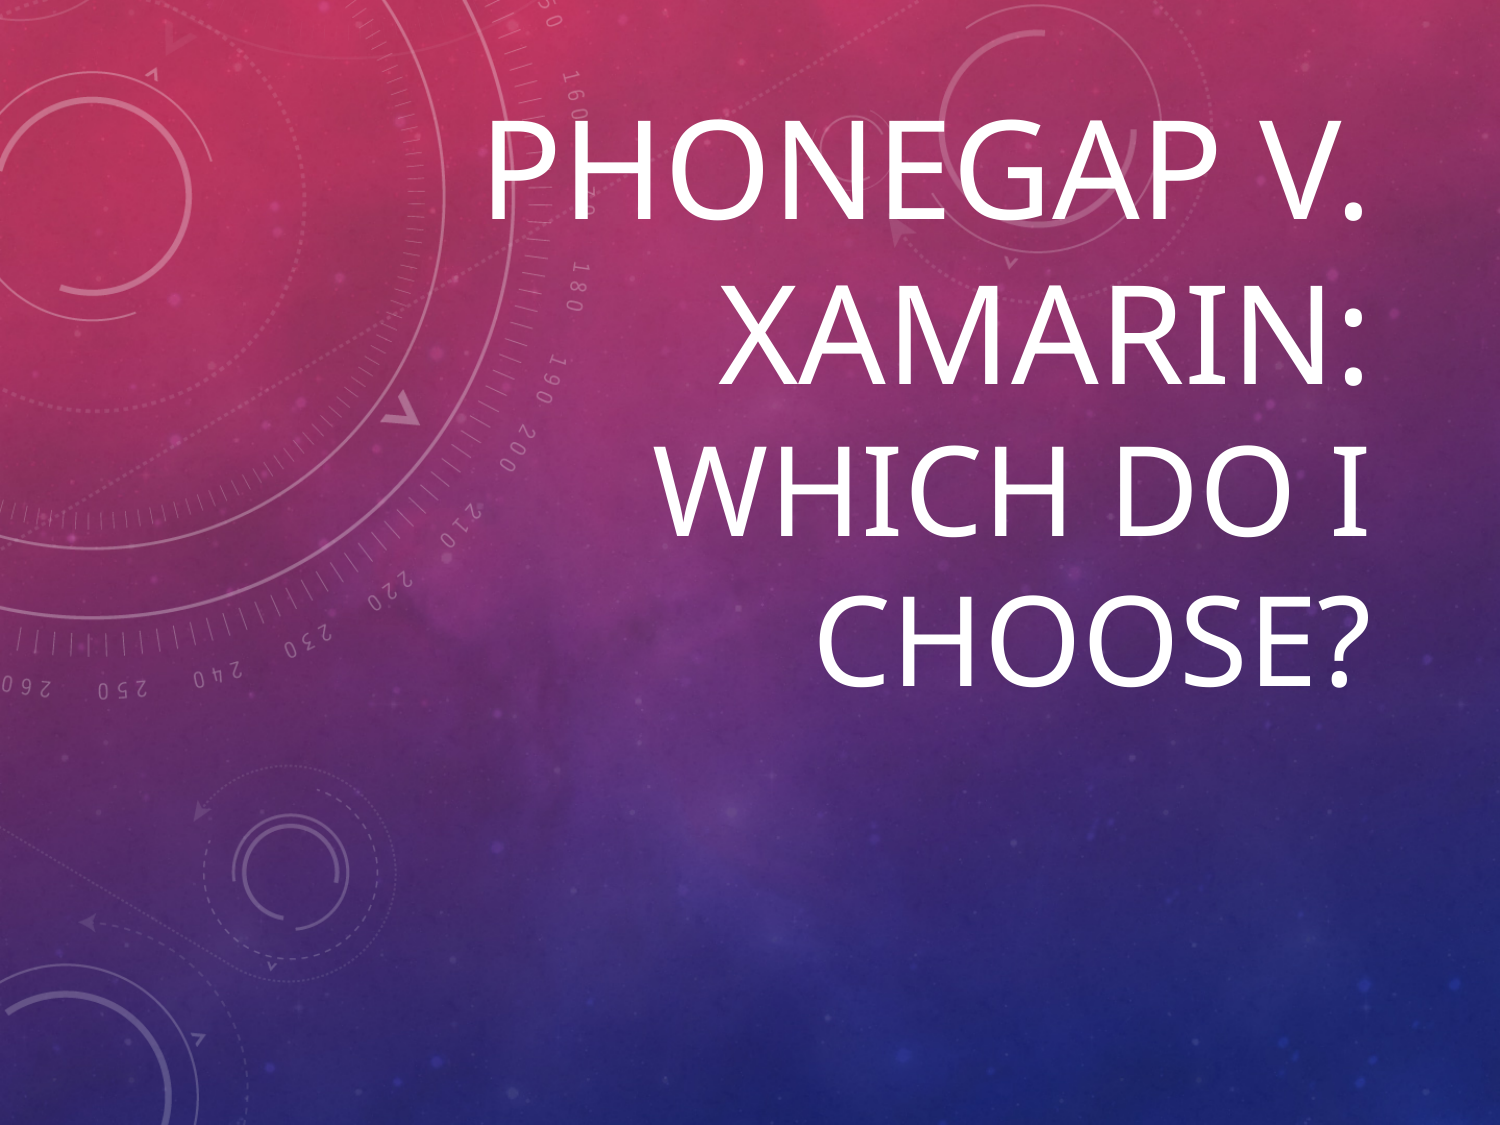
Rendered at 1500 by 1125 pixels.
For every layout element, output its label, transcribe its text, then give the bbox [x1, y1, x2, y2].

title PhoneGap v. Xamarin: Which do I choose? [450, 322, 1388, 720]
picture [0, 0, 1500, 1125]
